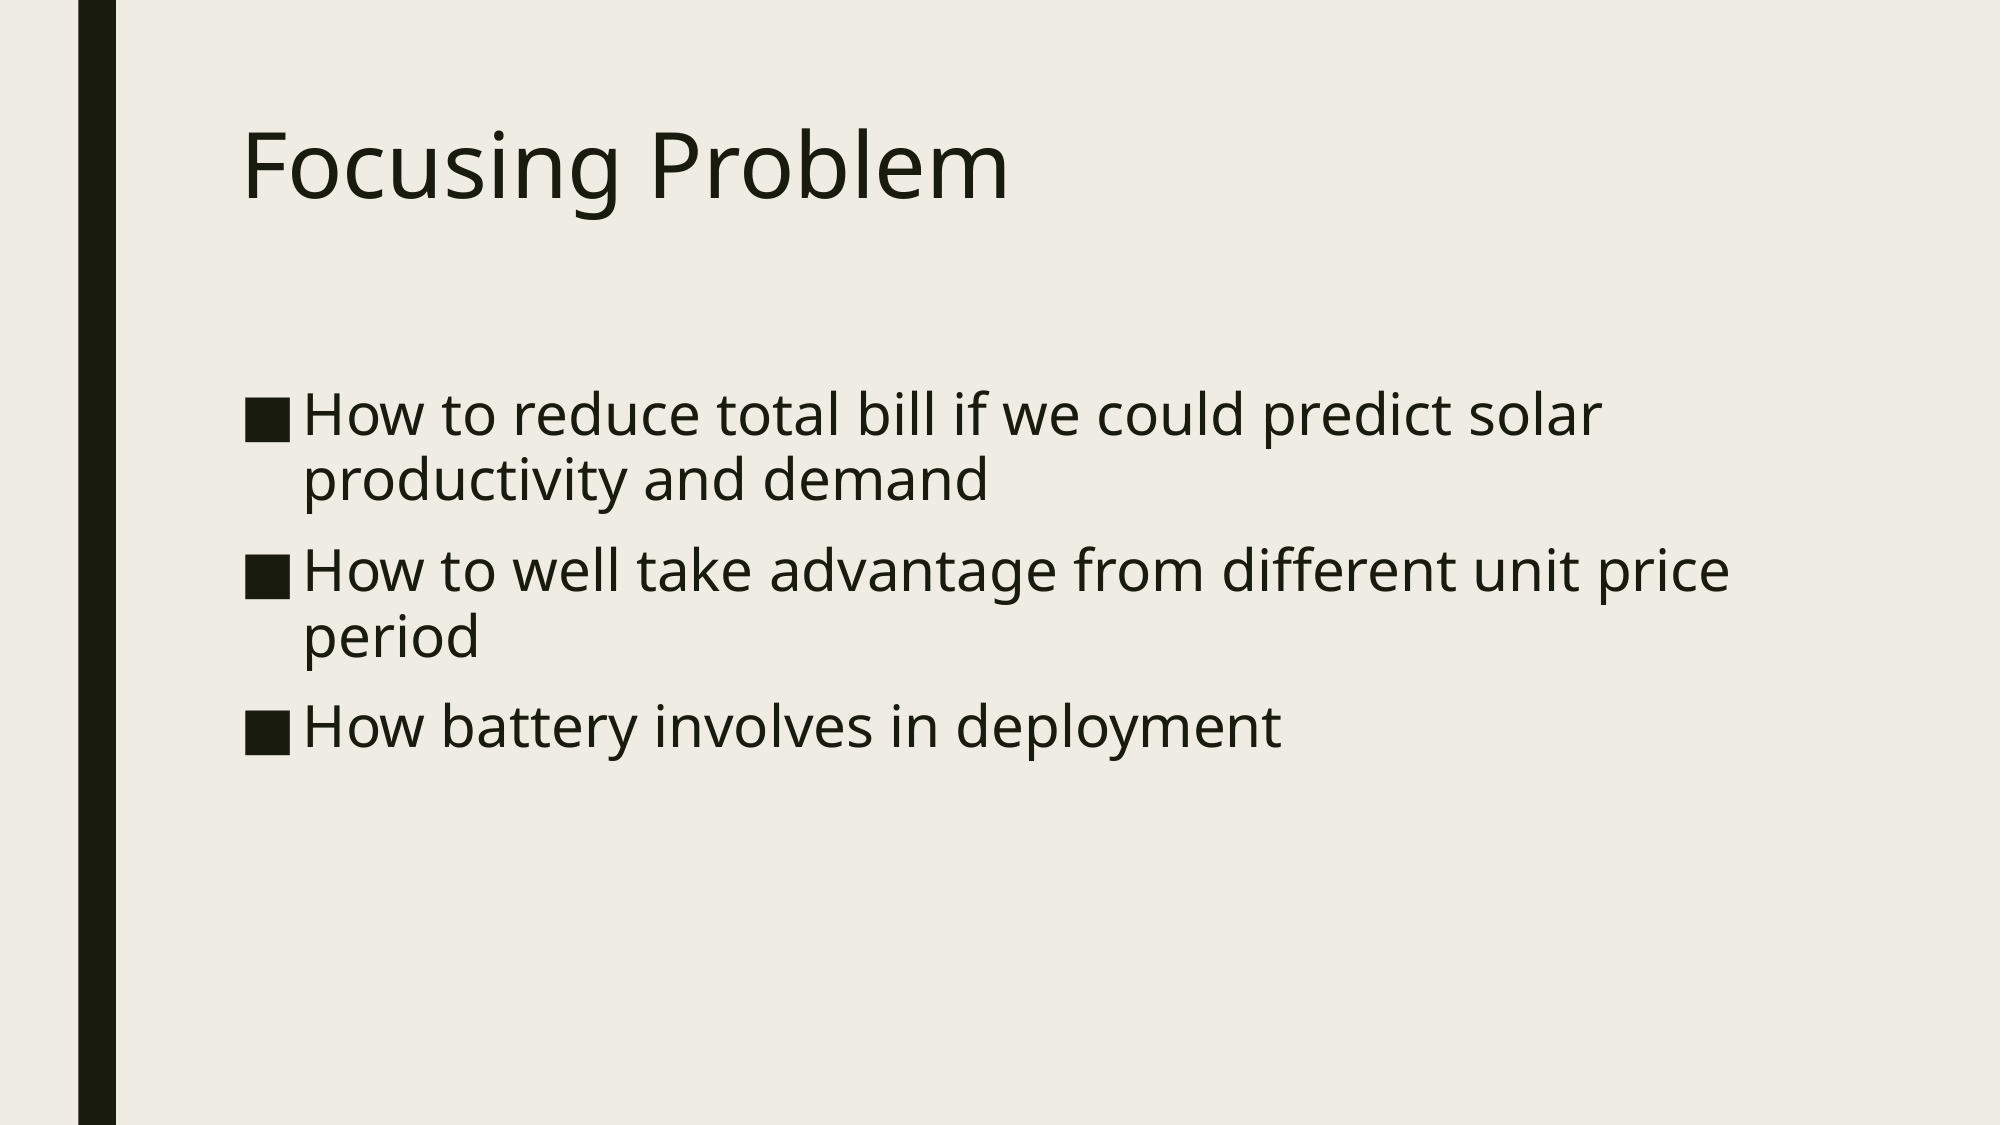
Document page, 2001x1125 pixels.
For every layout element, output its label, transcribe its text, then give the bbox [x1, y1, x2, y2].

list How to reduce total bill if we could predict solar productivity and demand How to well take advantage from different unit price period How battery involves in deployment [225, 375, 1800, 963]
title Focusing Problem [225, 112, 1800, 357]
